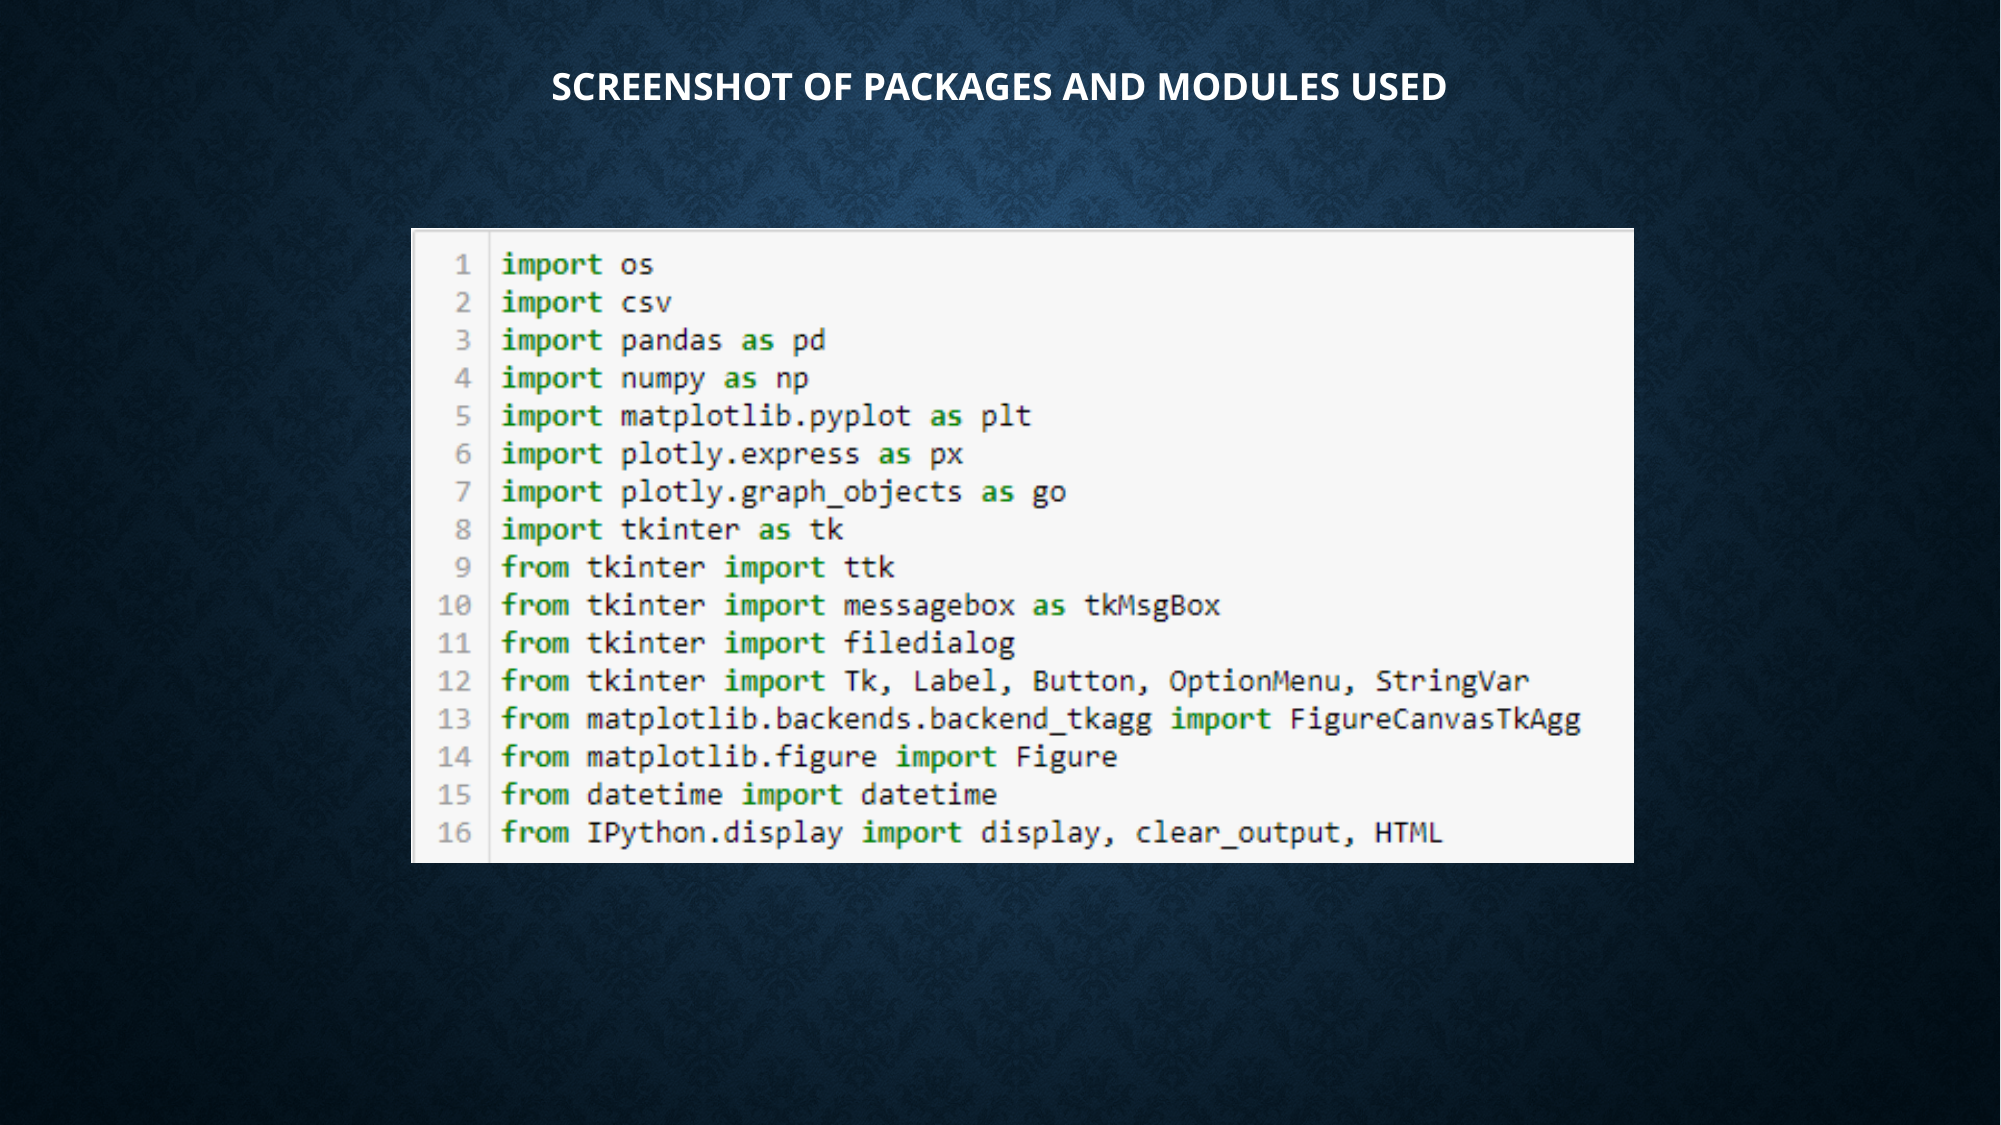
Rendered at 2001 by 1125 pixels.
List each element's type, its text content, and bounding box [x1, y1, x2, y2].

text_box SCREENSHOT OF PACKAGES AND MODULES USED [477, 55, 1523, 116]
picture [411, 228, 1634, 864]
